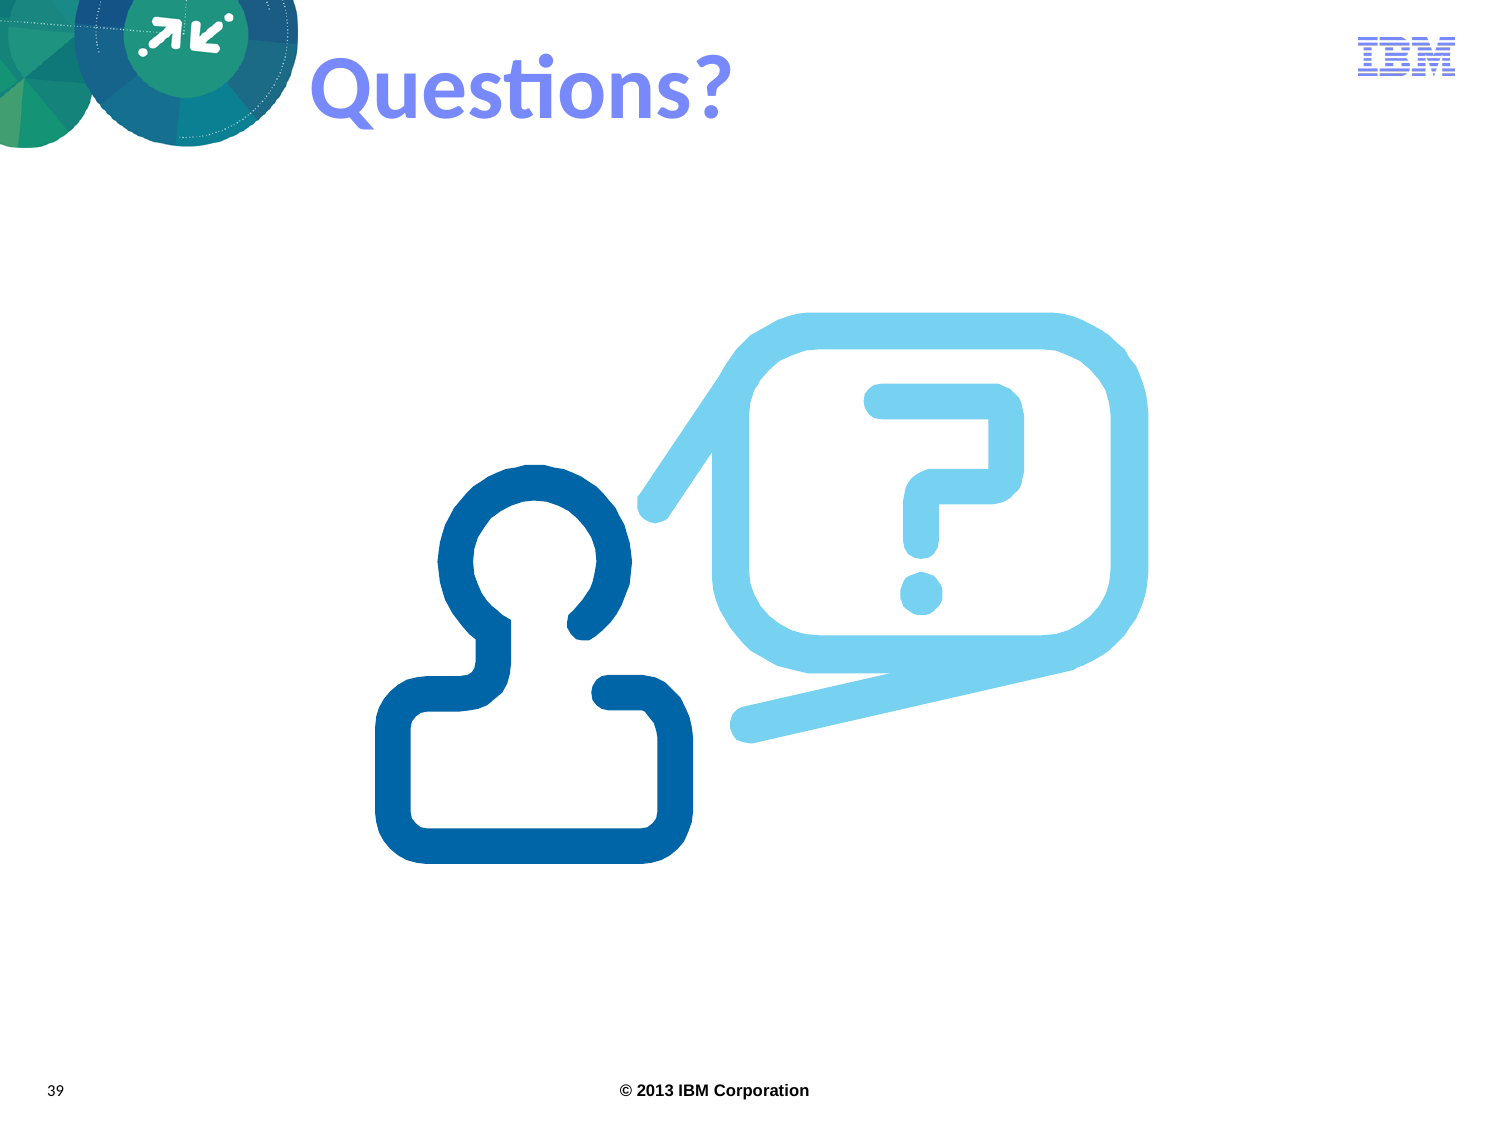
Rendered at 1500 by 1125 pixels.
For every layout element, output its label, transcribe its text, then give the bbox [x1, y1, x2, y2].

text_box Questions? [294, 32, 1338, 147]
picture [1358, 37, 1455, 76]
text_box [374, 312, 1149, 865]
picture [0, 0, 313, 192]
slide_number 39 [28, 1071, 118, 1109]
